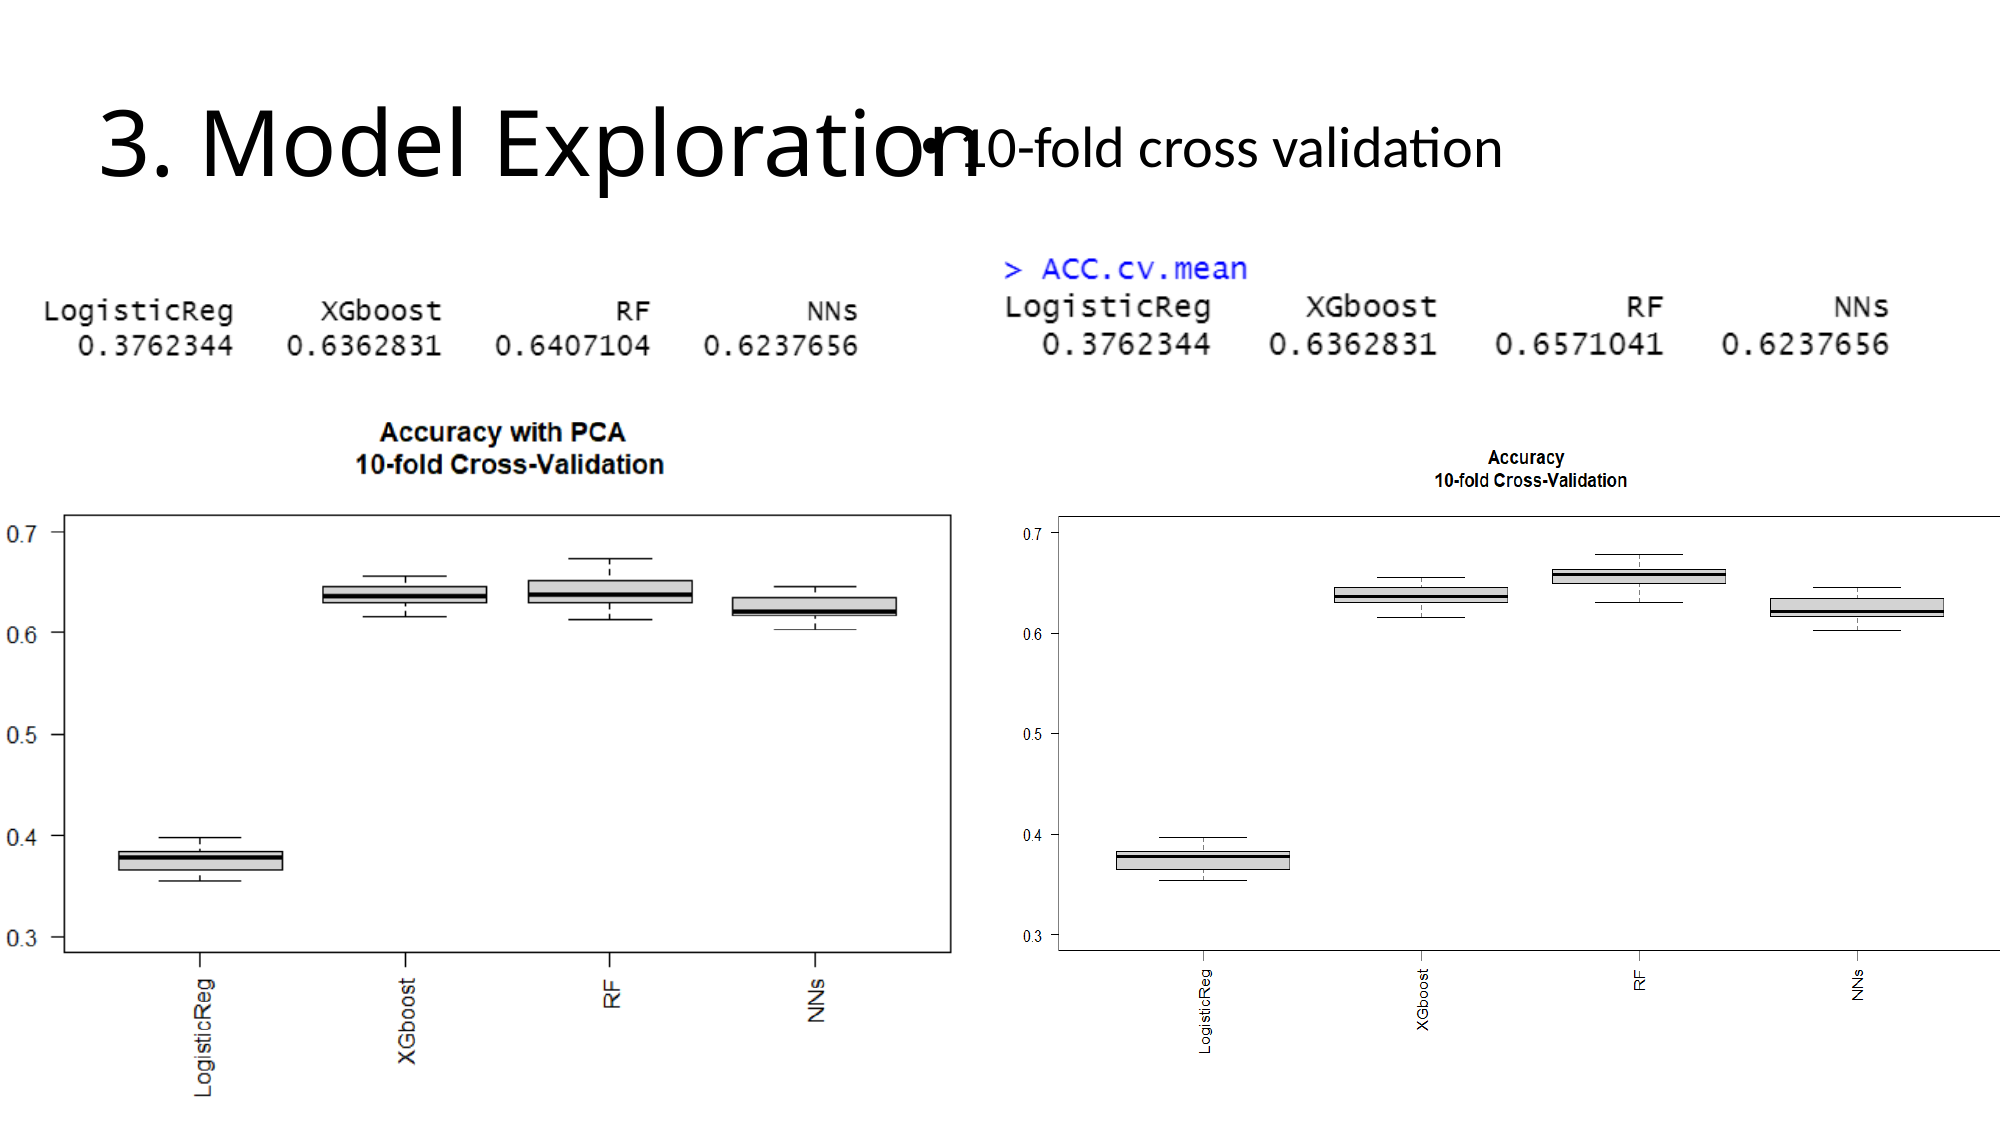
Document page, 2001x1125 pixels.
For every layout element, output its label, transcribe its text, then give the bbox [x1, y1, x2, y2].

list 10-fold cross validation [905, 109, 2000, 444]
picture [999, 254, 1921, 363]
picture [41, 287, 880, 363]
title 3. Model Exploration [83, 37, 1809, 255]
picture [0, 395, 2000, 1112]
